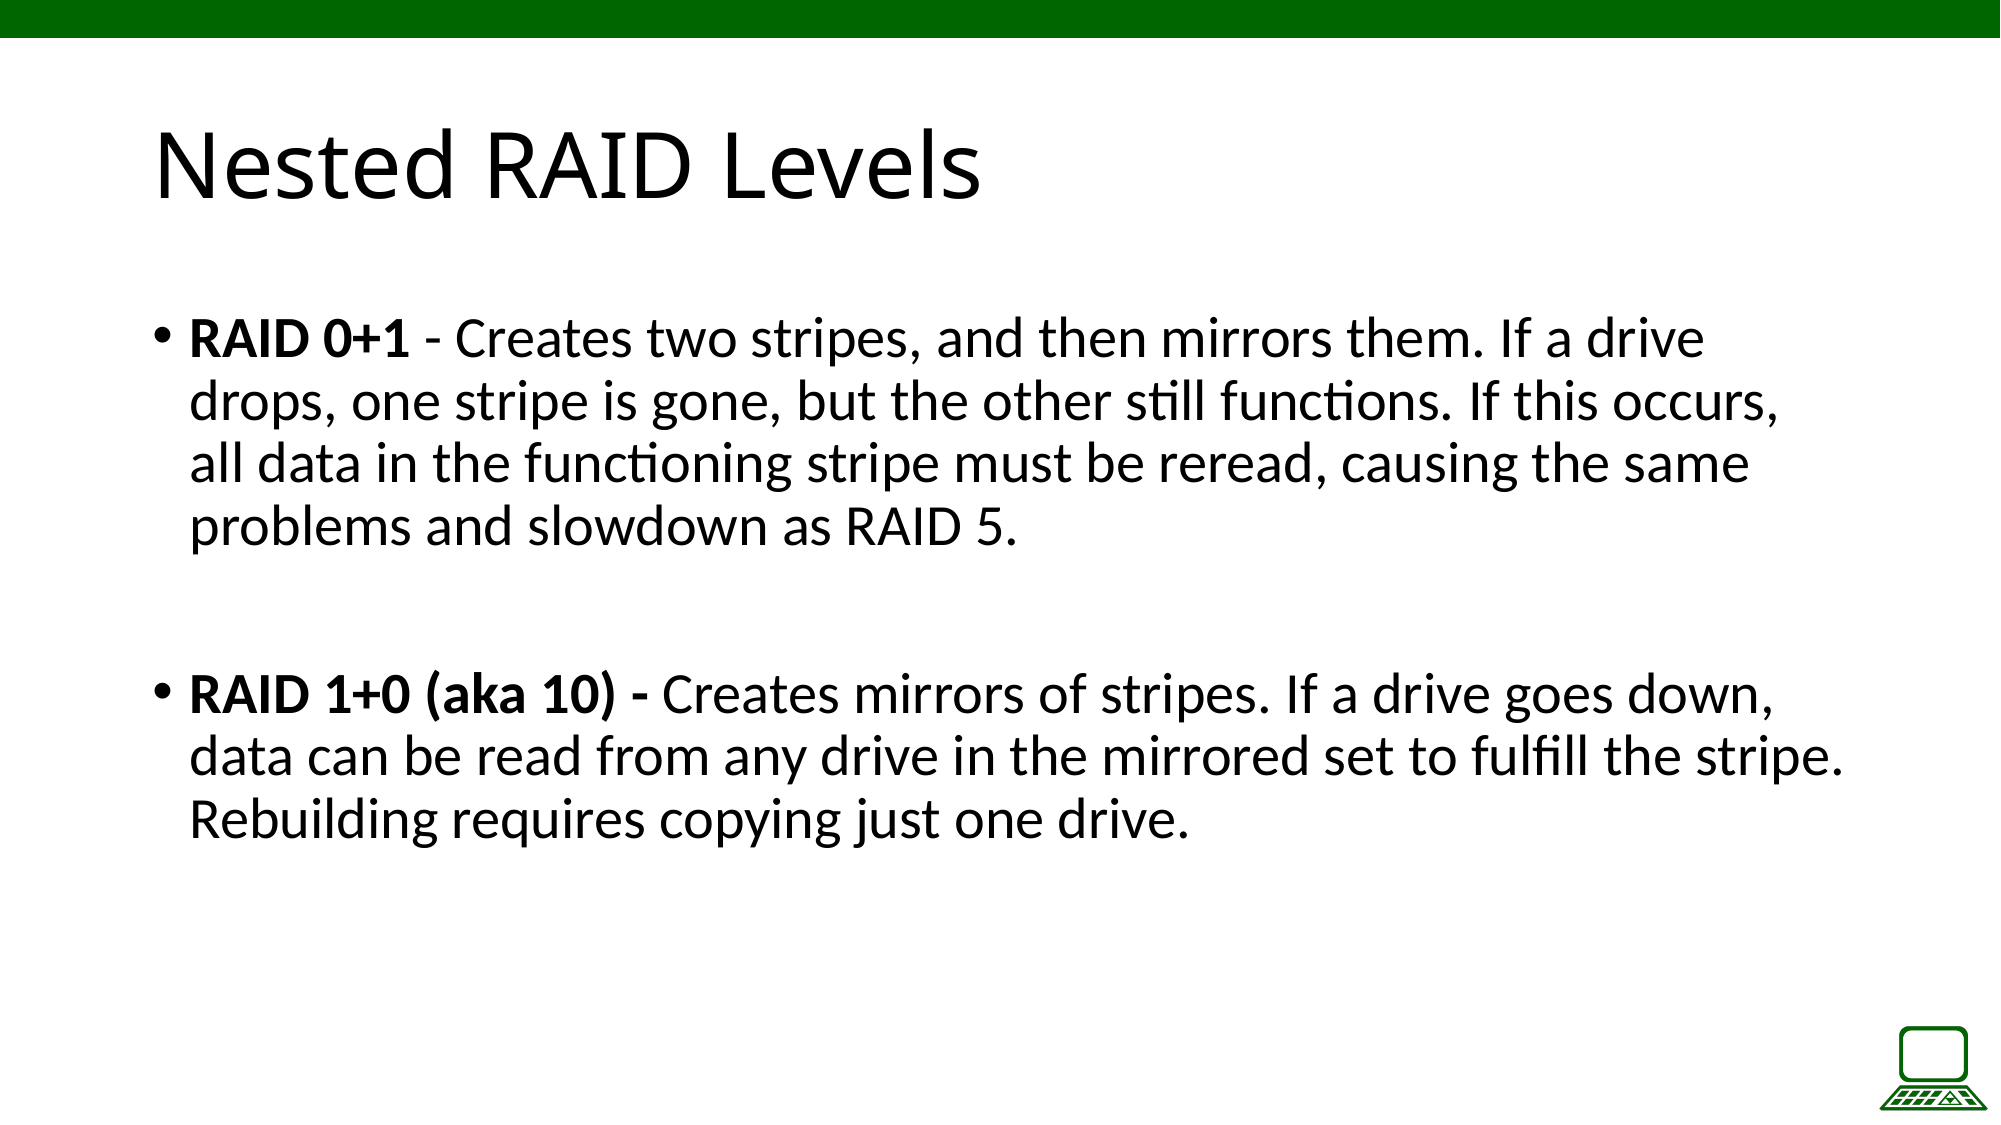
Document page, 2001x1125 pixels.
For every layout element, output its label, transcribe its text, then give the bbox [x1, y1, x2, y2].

list RAID 0+1 - Creates two stripes, and then mirrors them. If a drive drops, one stripe is gone, but the other still functions. If this occurs, all data in the functioning stripe must be reread, causing the same problems and slowdown as RAID 5. RAID 1+0 (aka 10) - Creates mirrors of stripes. If a drive goes down, data can be read from any drive in the mirrored set to fulfill the stripe. Rebuilding requires copying just one drive. [137, 299, 1863, 1014]
picture [1879, 1026, 1988, 1111]
title Nested RAID Levels [137, 59, 1863, 278]
text_box [0, 0, 2000, 39]
